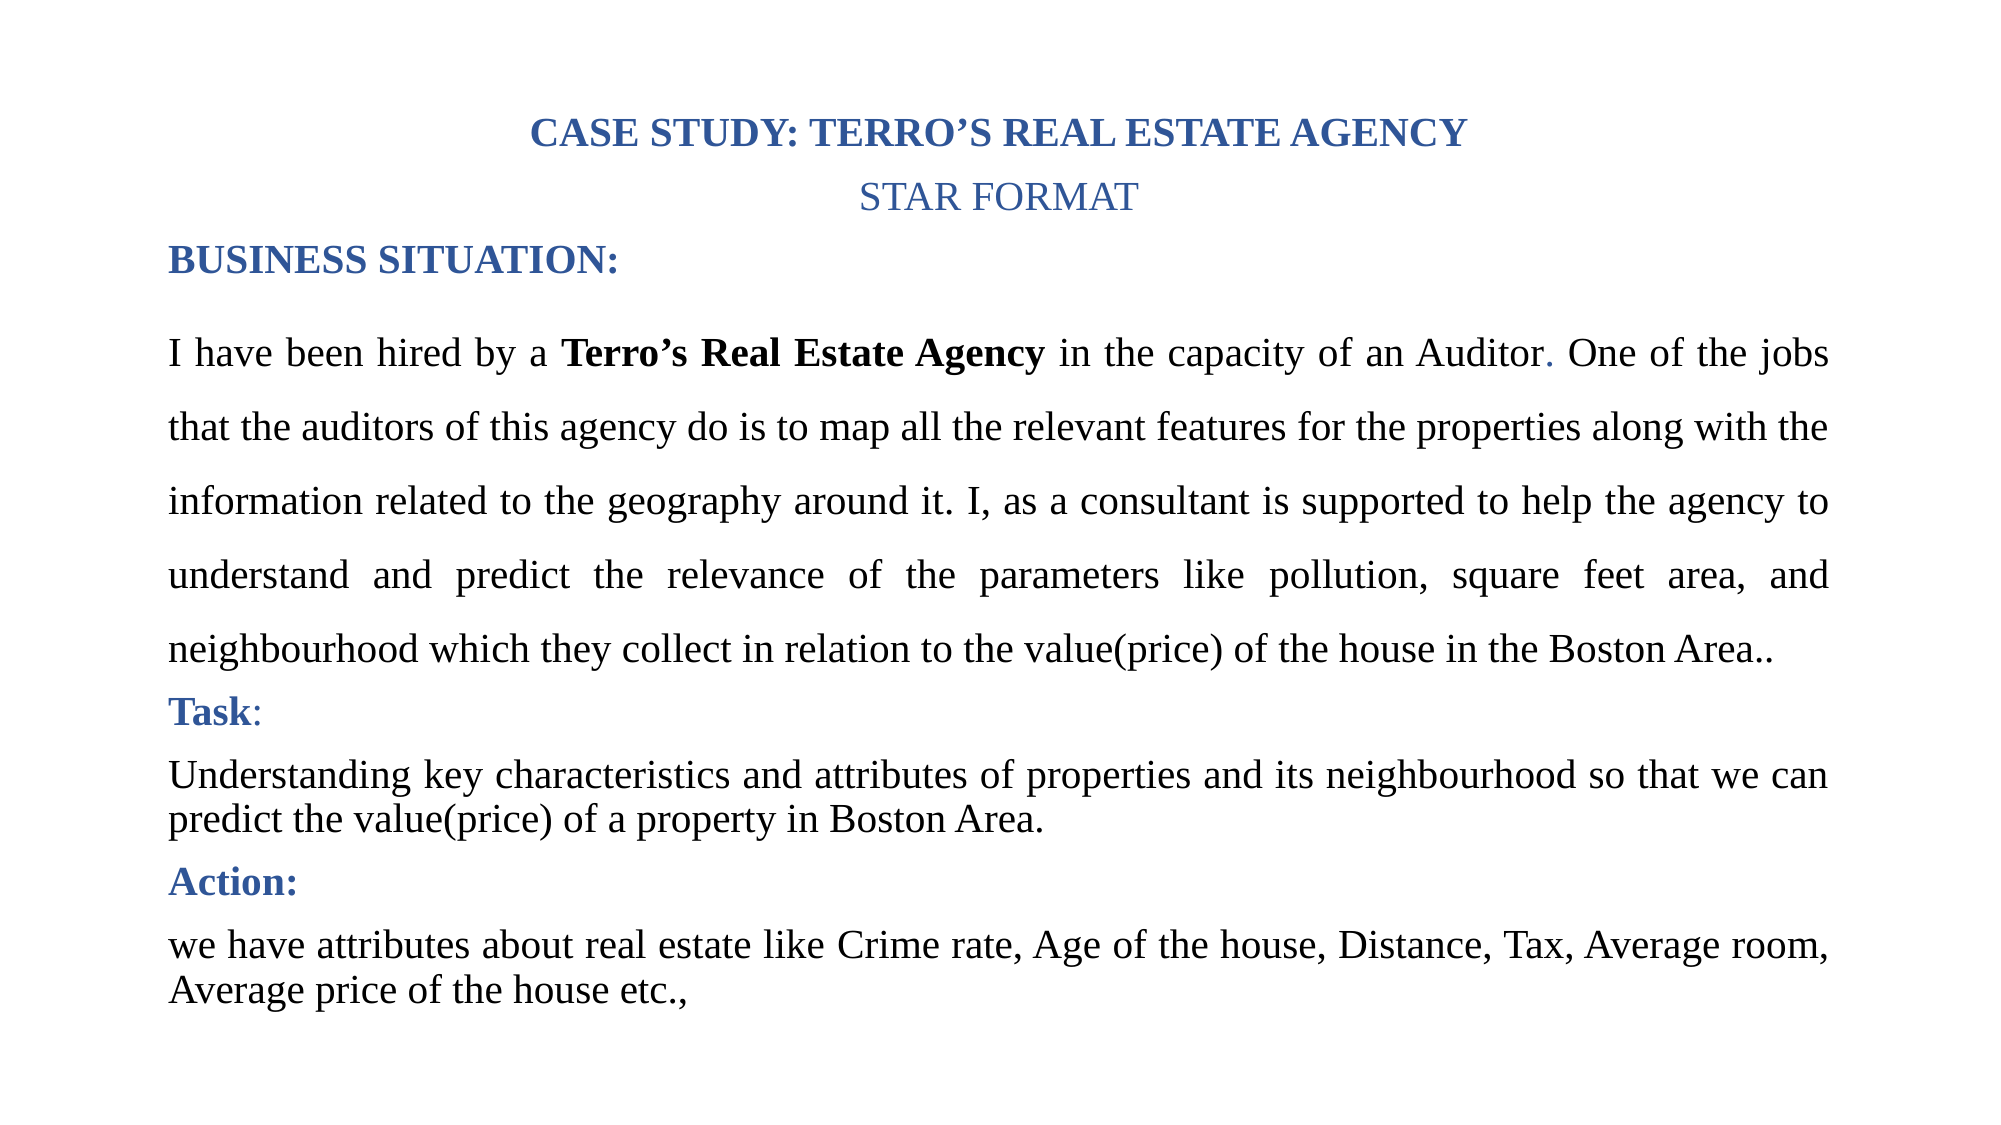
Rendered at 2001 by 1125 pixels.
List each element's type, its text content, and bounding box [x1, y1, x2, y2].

subtitle CASE STUDY: TERRO’S REAL ESTATE AGENCY STAR FORMAT BUSINESS SITUATION: I have been hired by a Terro’s Real Estate Agency in the capacity of an Auditor. One of the jobs that the auditors of this agency do is to map all the relevant features for the properties along with the information related to the geography around it. I, as a consultant is supported to help the agency to understand and predict the relevance of the parameters like pollution, square feet area, and neighbourhood which they collect in relation to the value(price) of the house in the Boston Area.. Task: Understanding key characteristics and attributes of properties and its neighbourhood so that we can predict the value(price) of a property in Boston Area. Action: we have attributes about real estate like Crime rate, Age of the house, Distance, Tax, Average room, Average price of the house etc., [153, 103, 1845, 1037]
